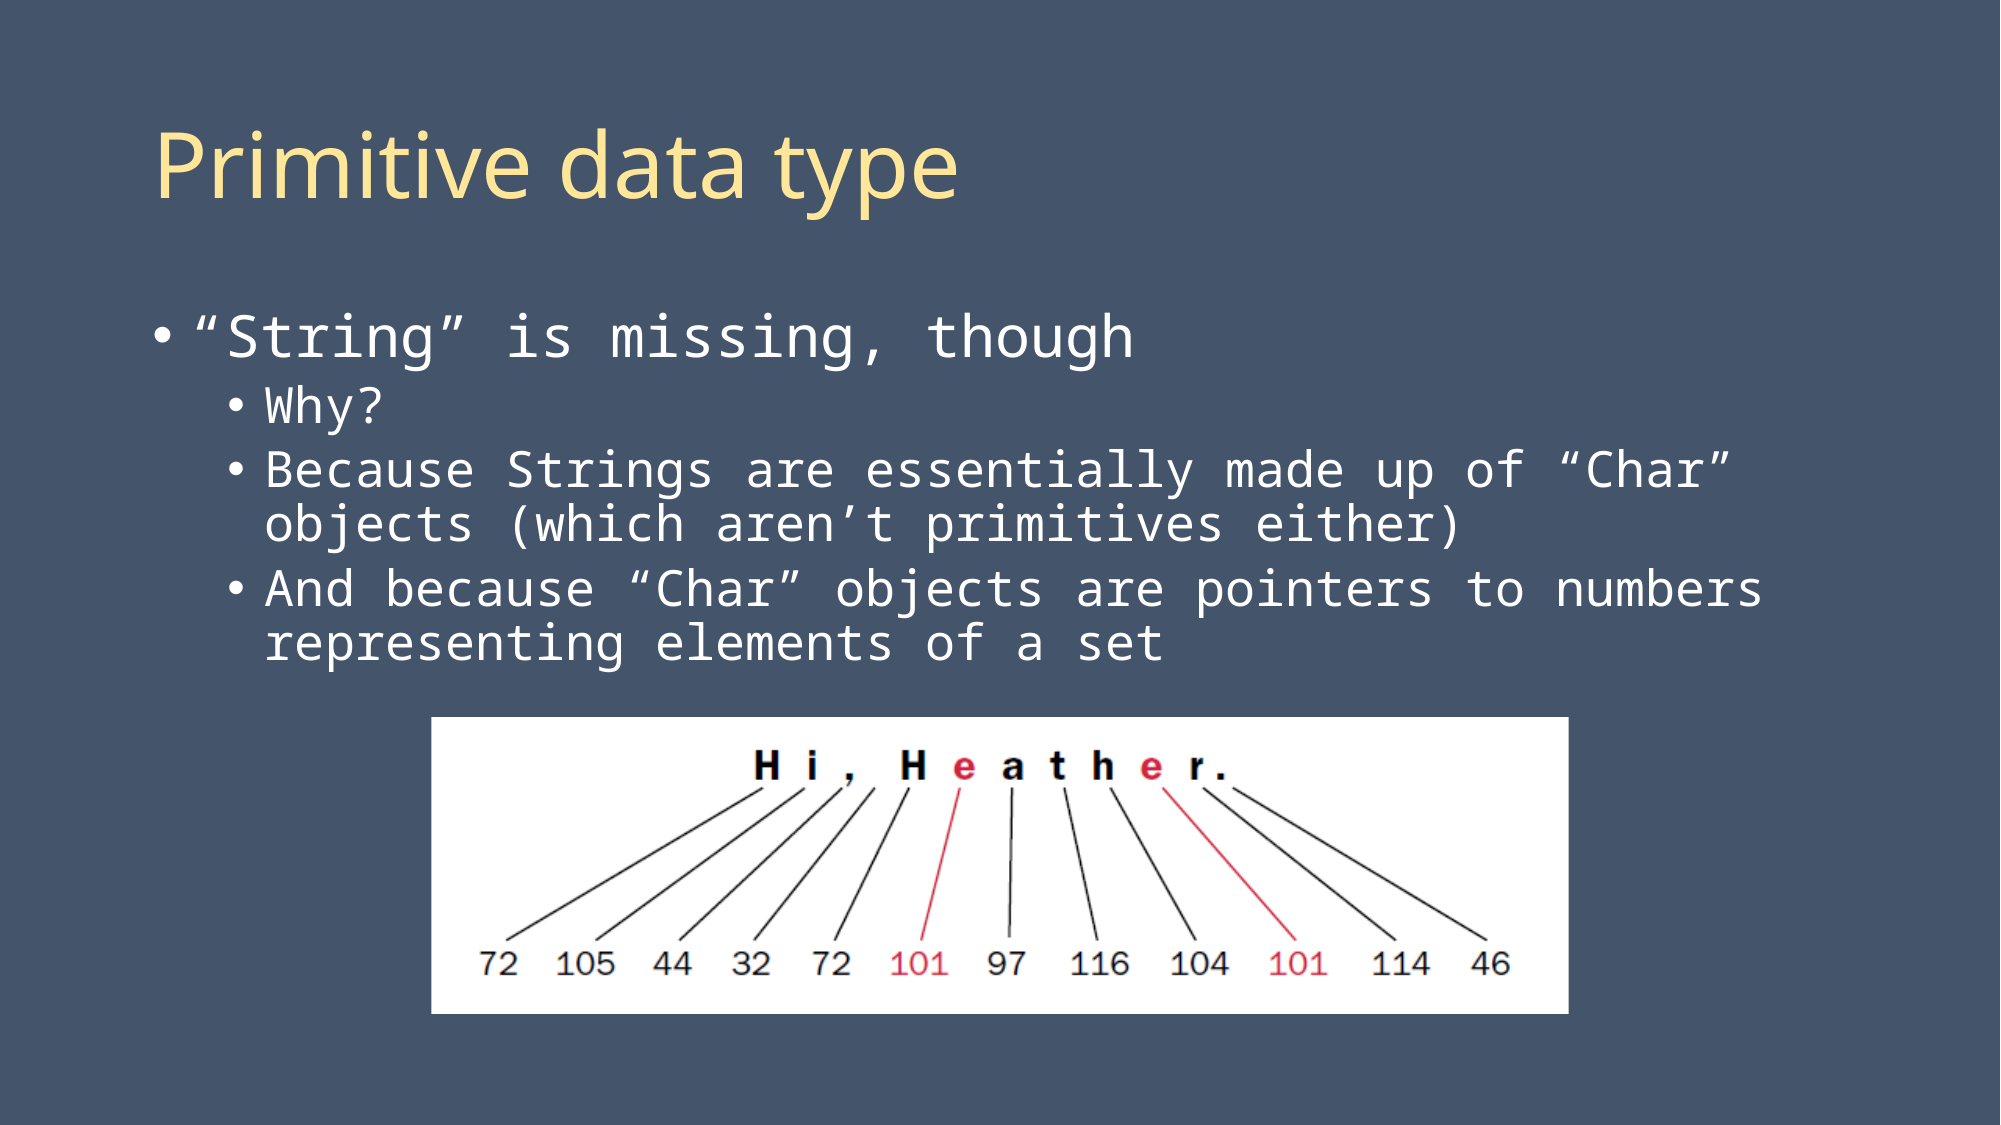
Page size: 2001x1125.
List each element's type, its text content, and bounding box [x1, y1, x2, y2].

list “String” is missing, though Why? Because Strings are essentially made up of “Char” objects (which aren’t primitives either) And because “Char” objects are pointers to numbers representing elements of a set [137, 299, 1863, 1014]
picture [431, 717, 1569, 1014]
title Primitive data type [137, 59, 1863, 278]
